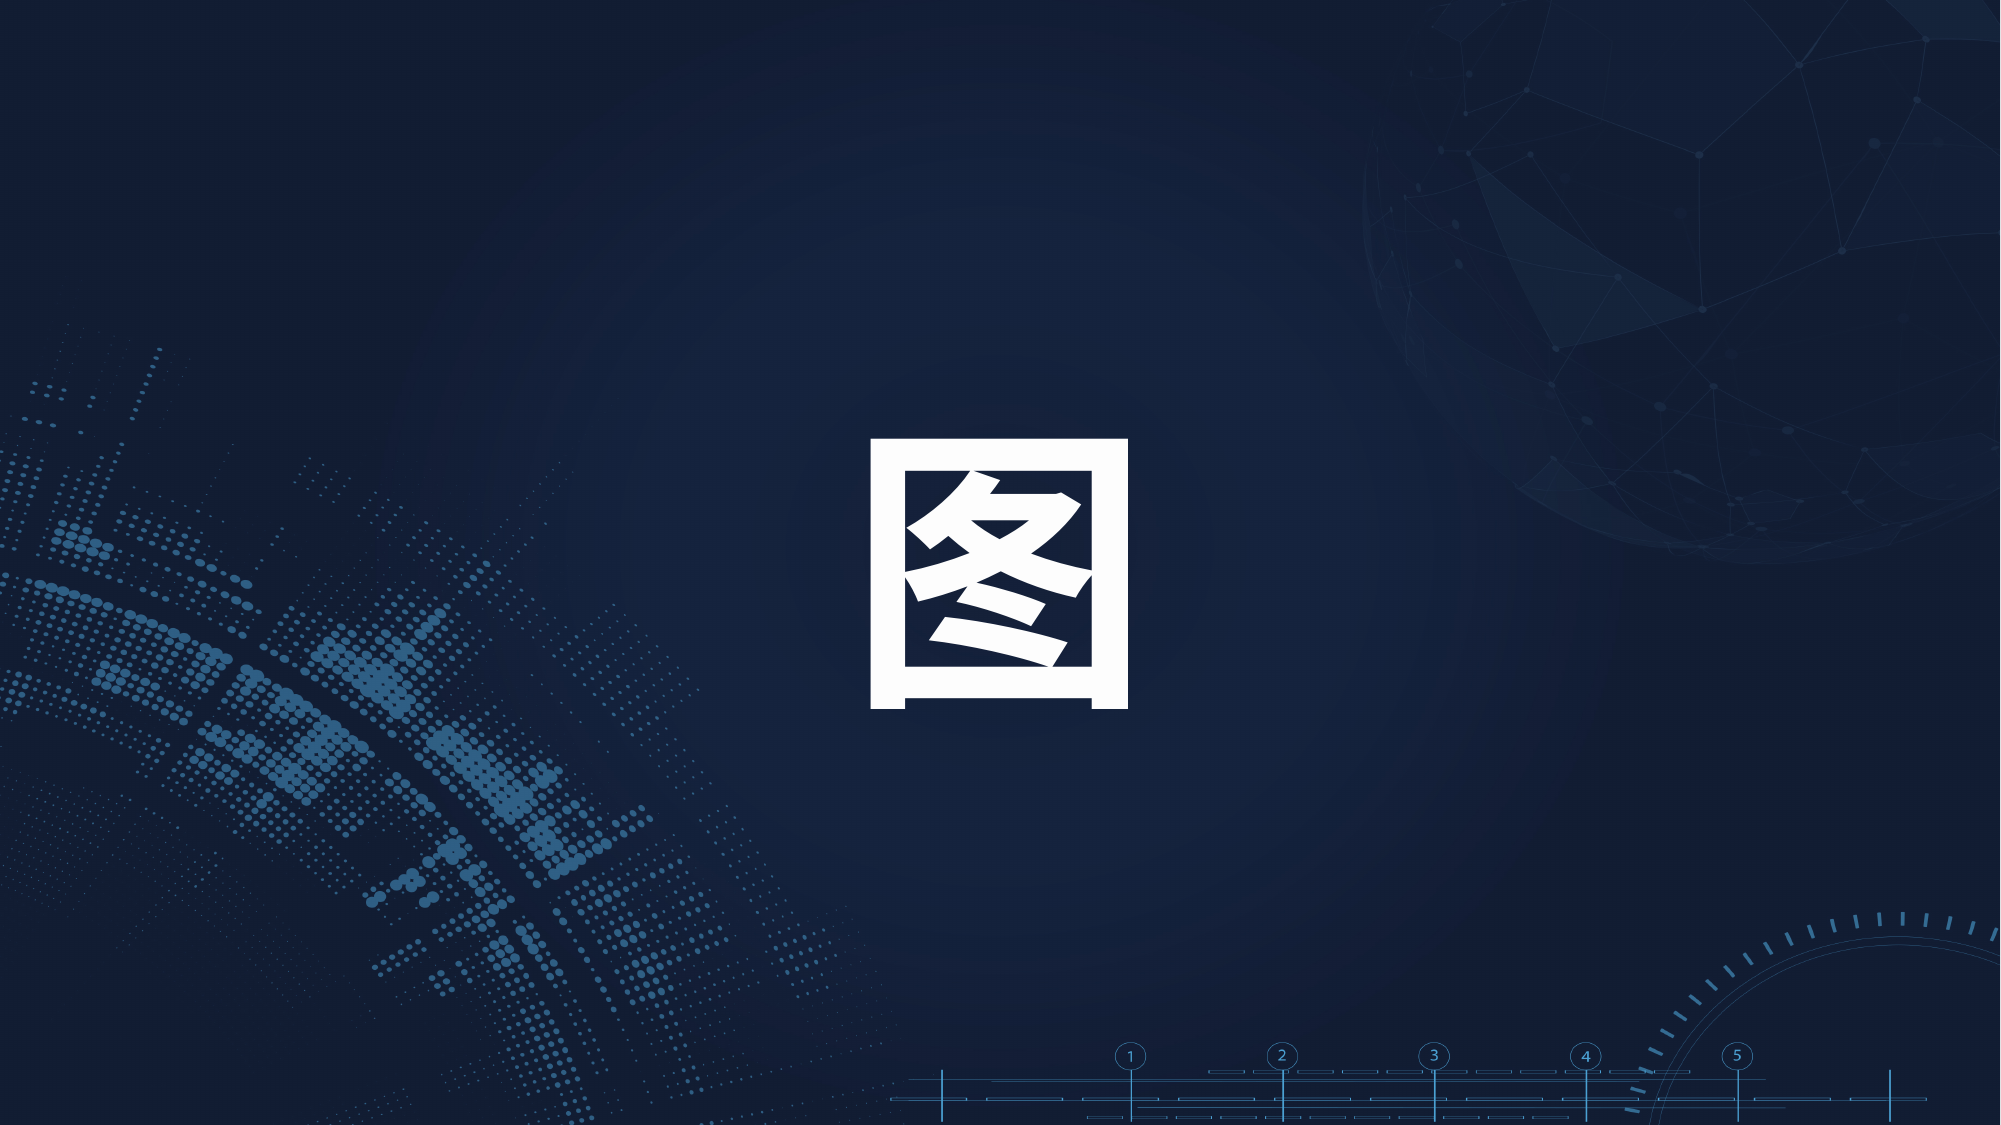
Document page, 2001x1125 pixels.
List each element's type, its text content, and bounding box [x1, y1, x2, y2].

text_box 图 [23, 375, 1976, 750]
picture [0, 0, 2001, 1125]
